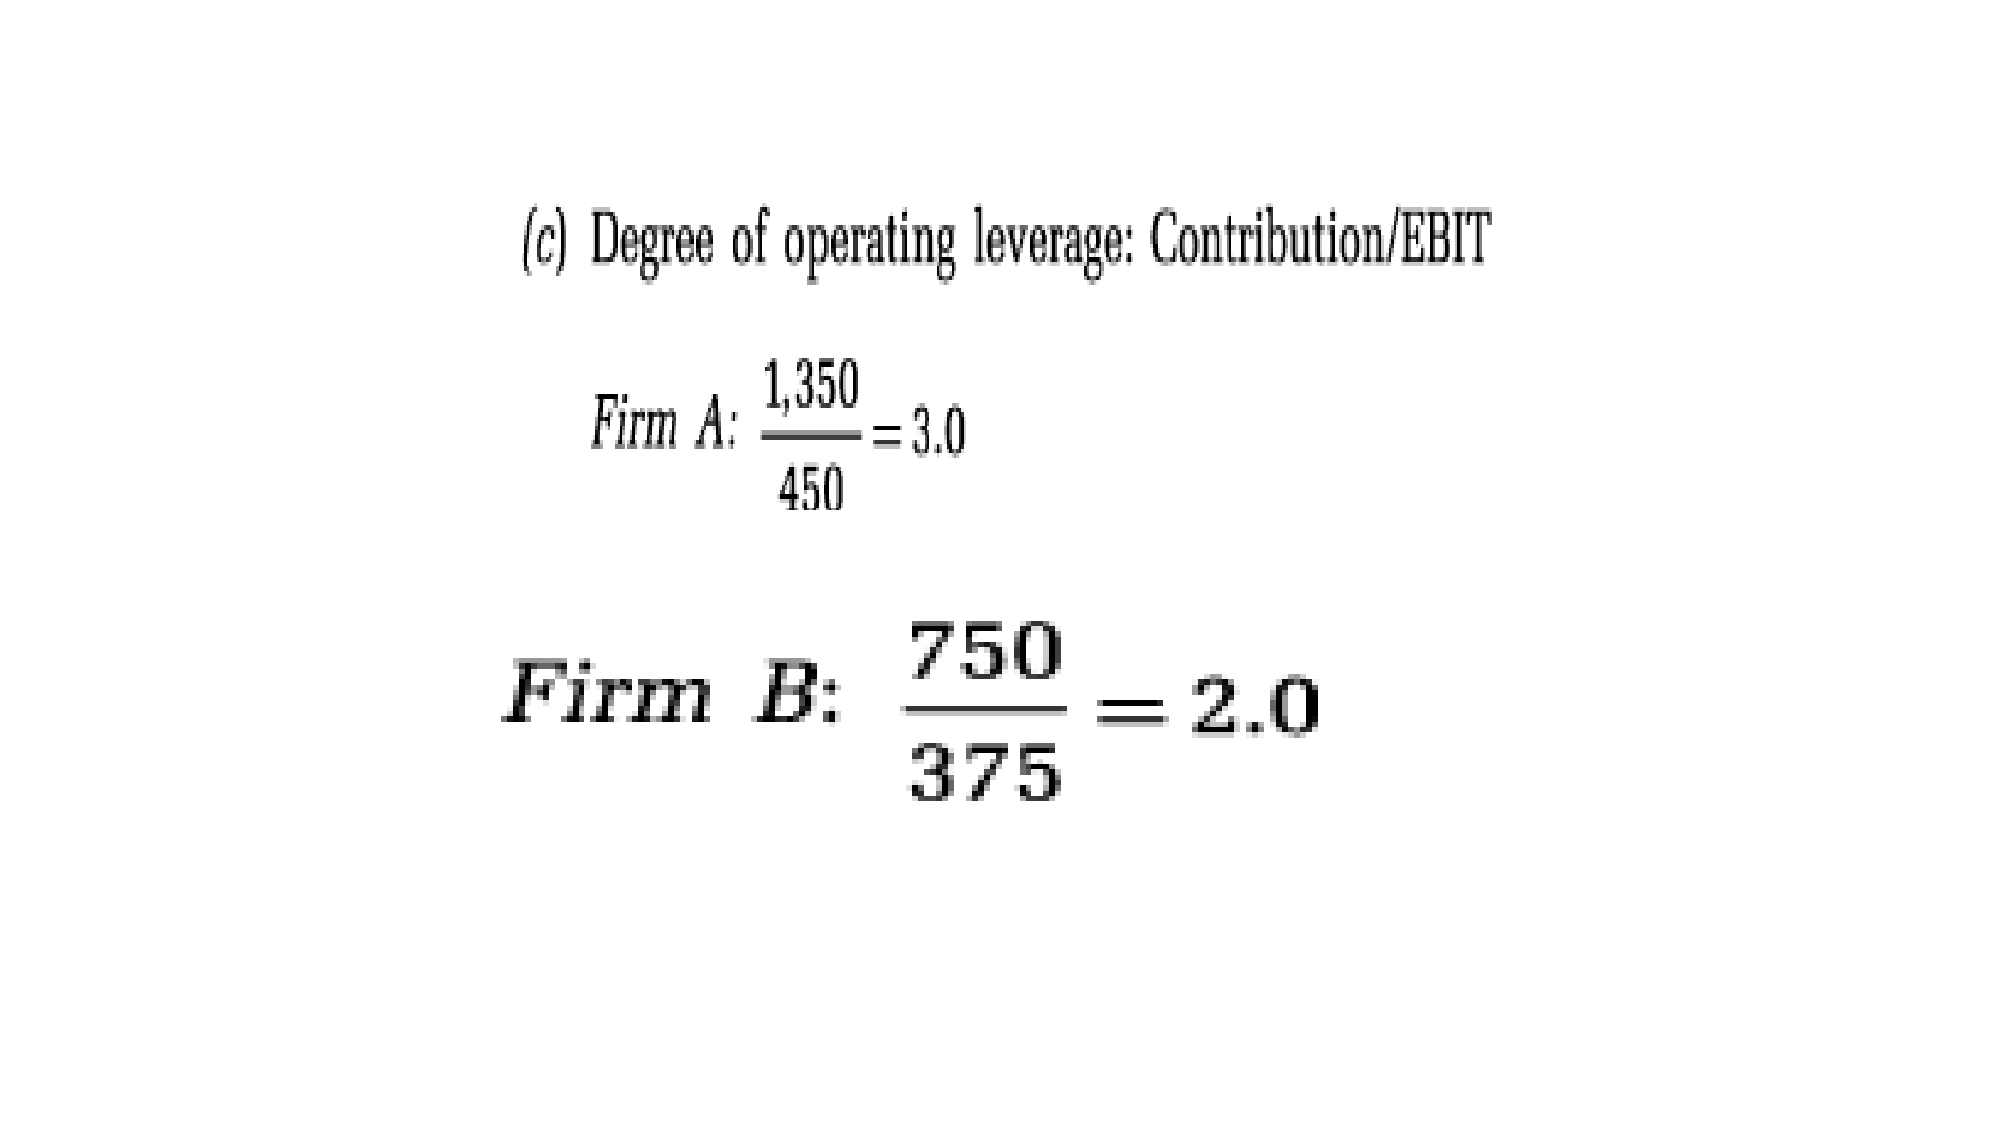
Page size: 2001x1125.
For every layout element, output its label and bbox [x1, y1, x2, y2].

picture [436, 112, 1588, 860]
